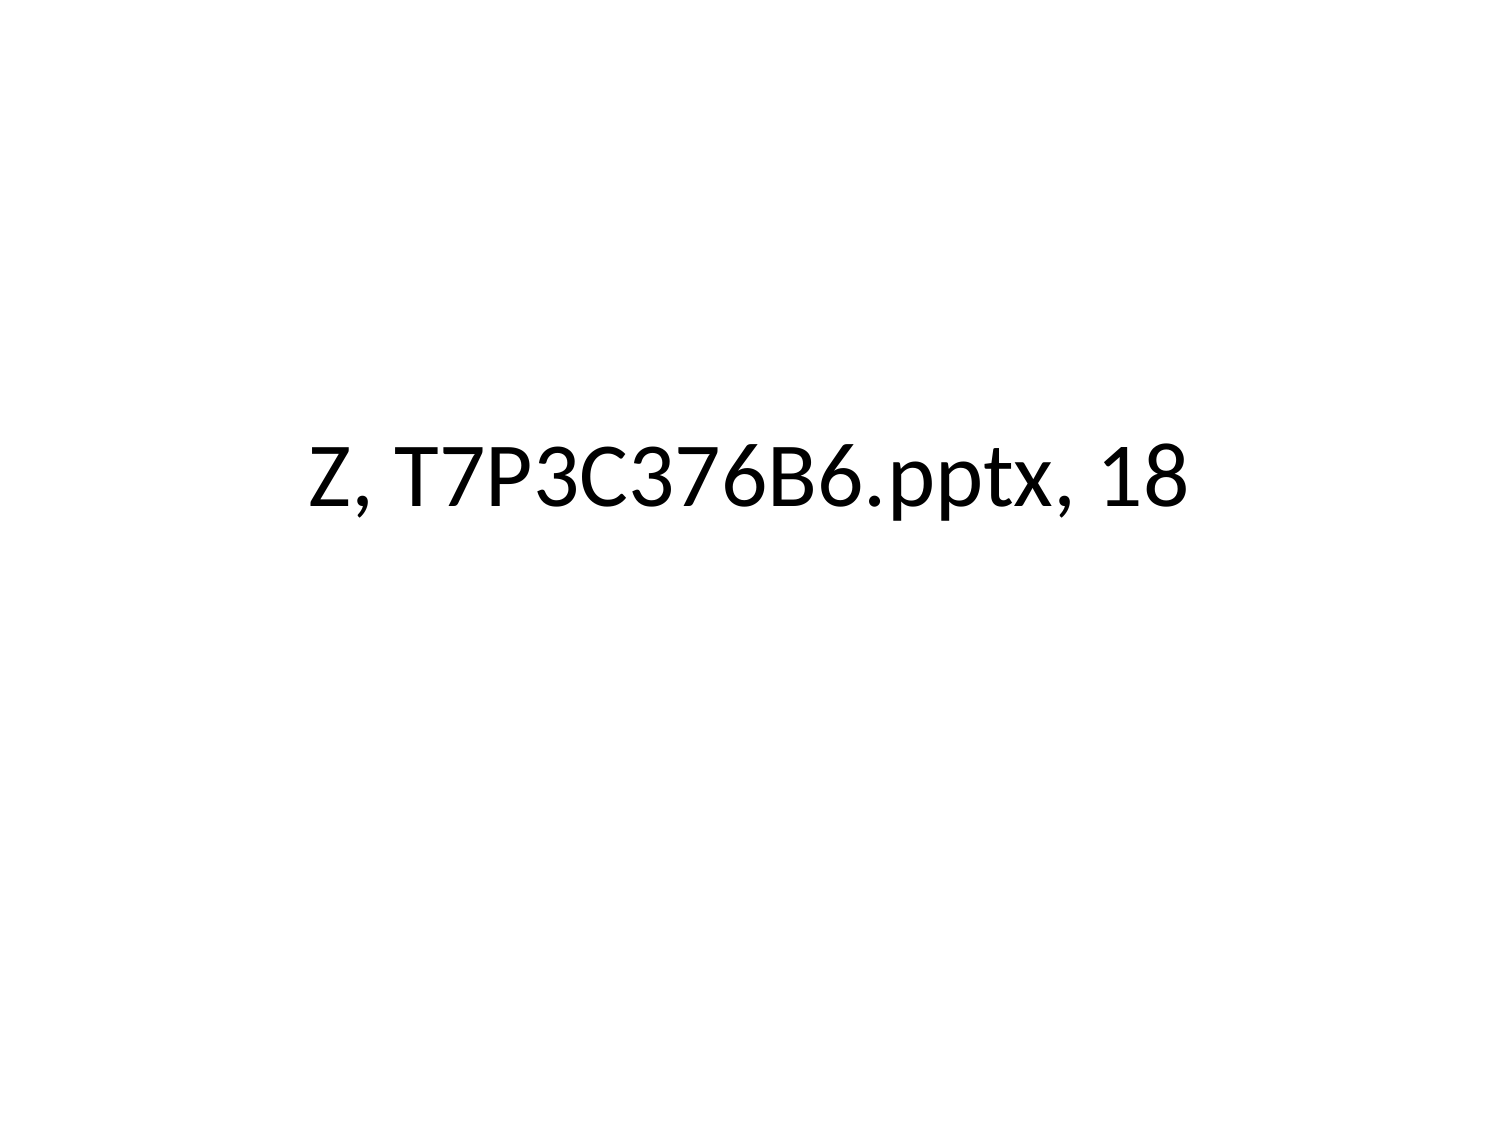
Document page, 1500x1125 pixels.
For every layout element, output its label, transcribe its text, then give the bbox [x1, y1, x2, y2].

title Z, T7P3C376B6.pptx, 18 [112, 349, 1388, 591]
